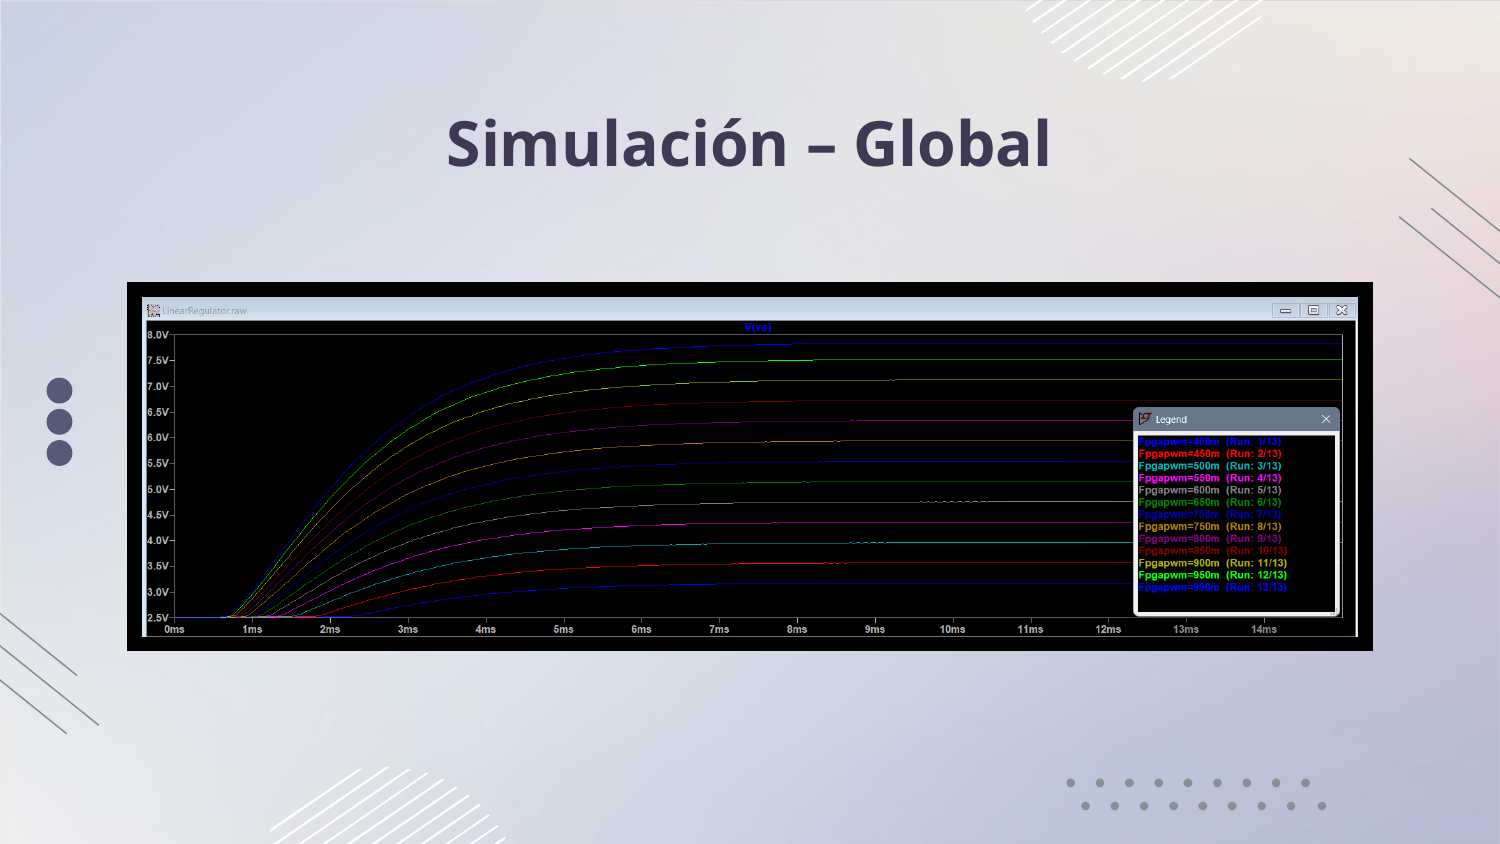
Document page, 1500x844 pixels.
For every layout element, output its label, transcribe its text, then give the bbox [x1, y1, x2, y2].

title Simulación – Global [118, 88, 1382, 167]
picture [2, 2, 1499, 844]
